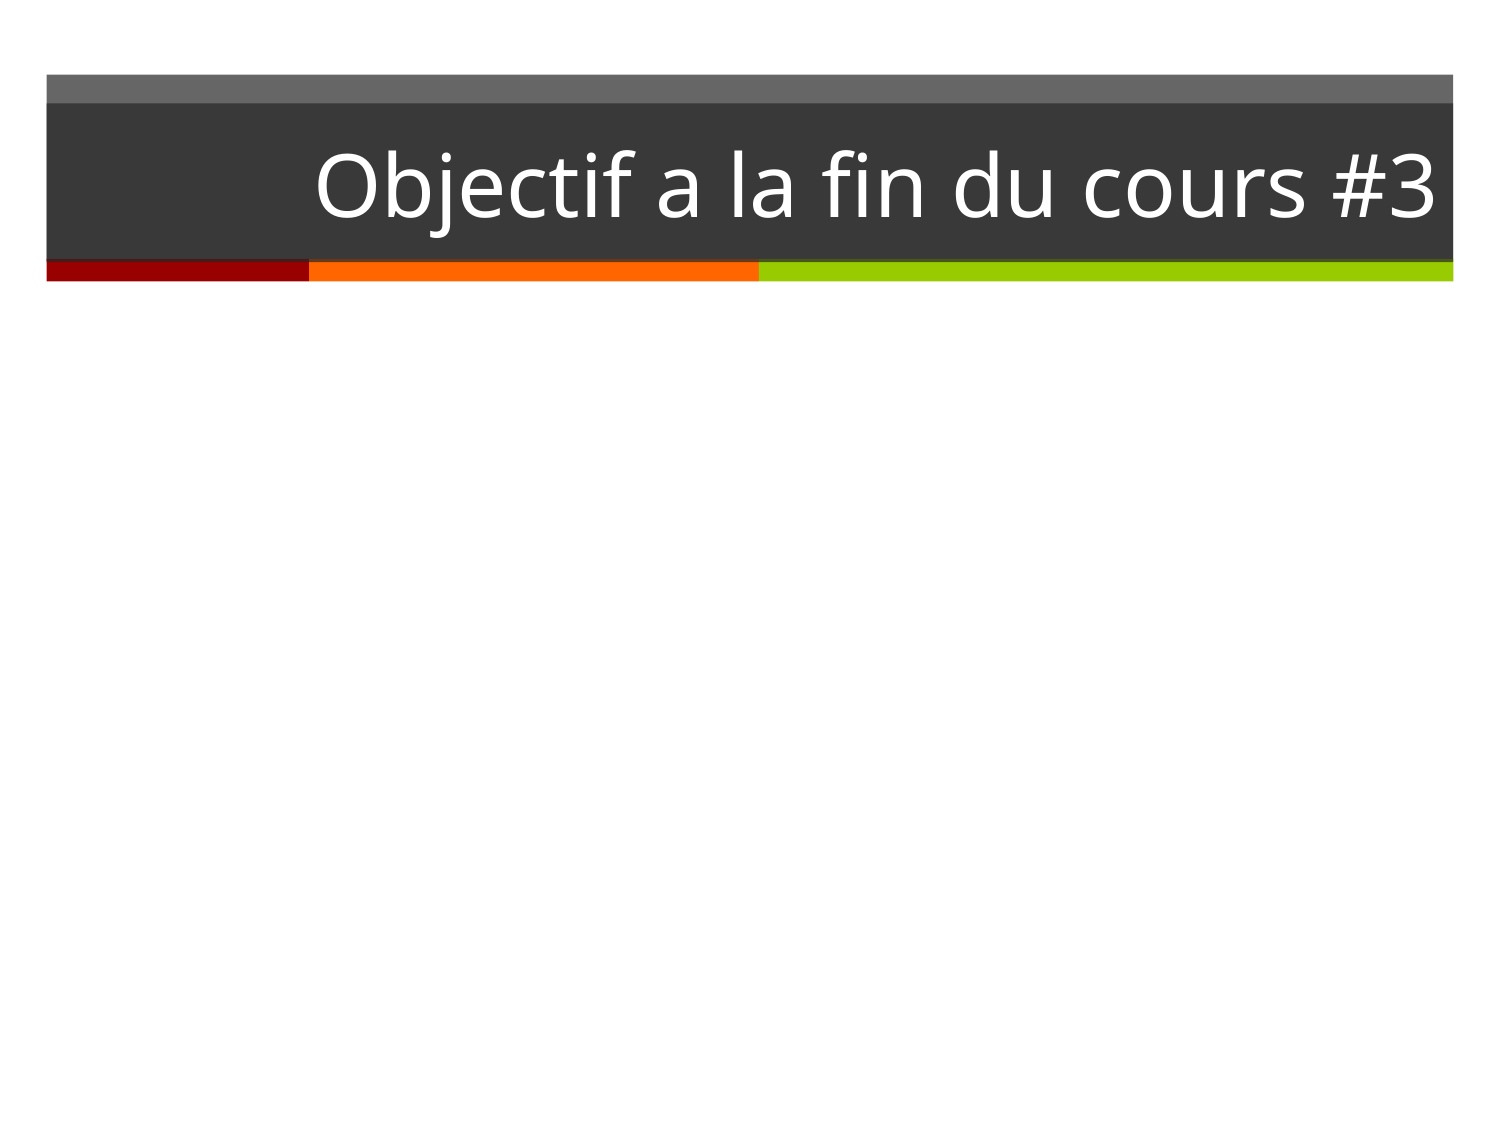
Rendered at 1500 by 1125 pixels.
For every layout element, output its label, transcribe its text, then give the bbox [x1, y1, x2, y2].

title Objectif a la fin du cours #3 [46, 103, 1454, 263]
